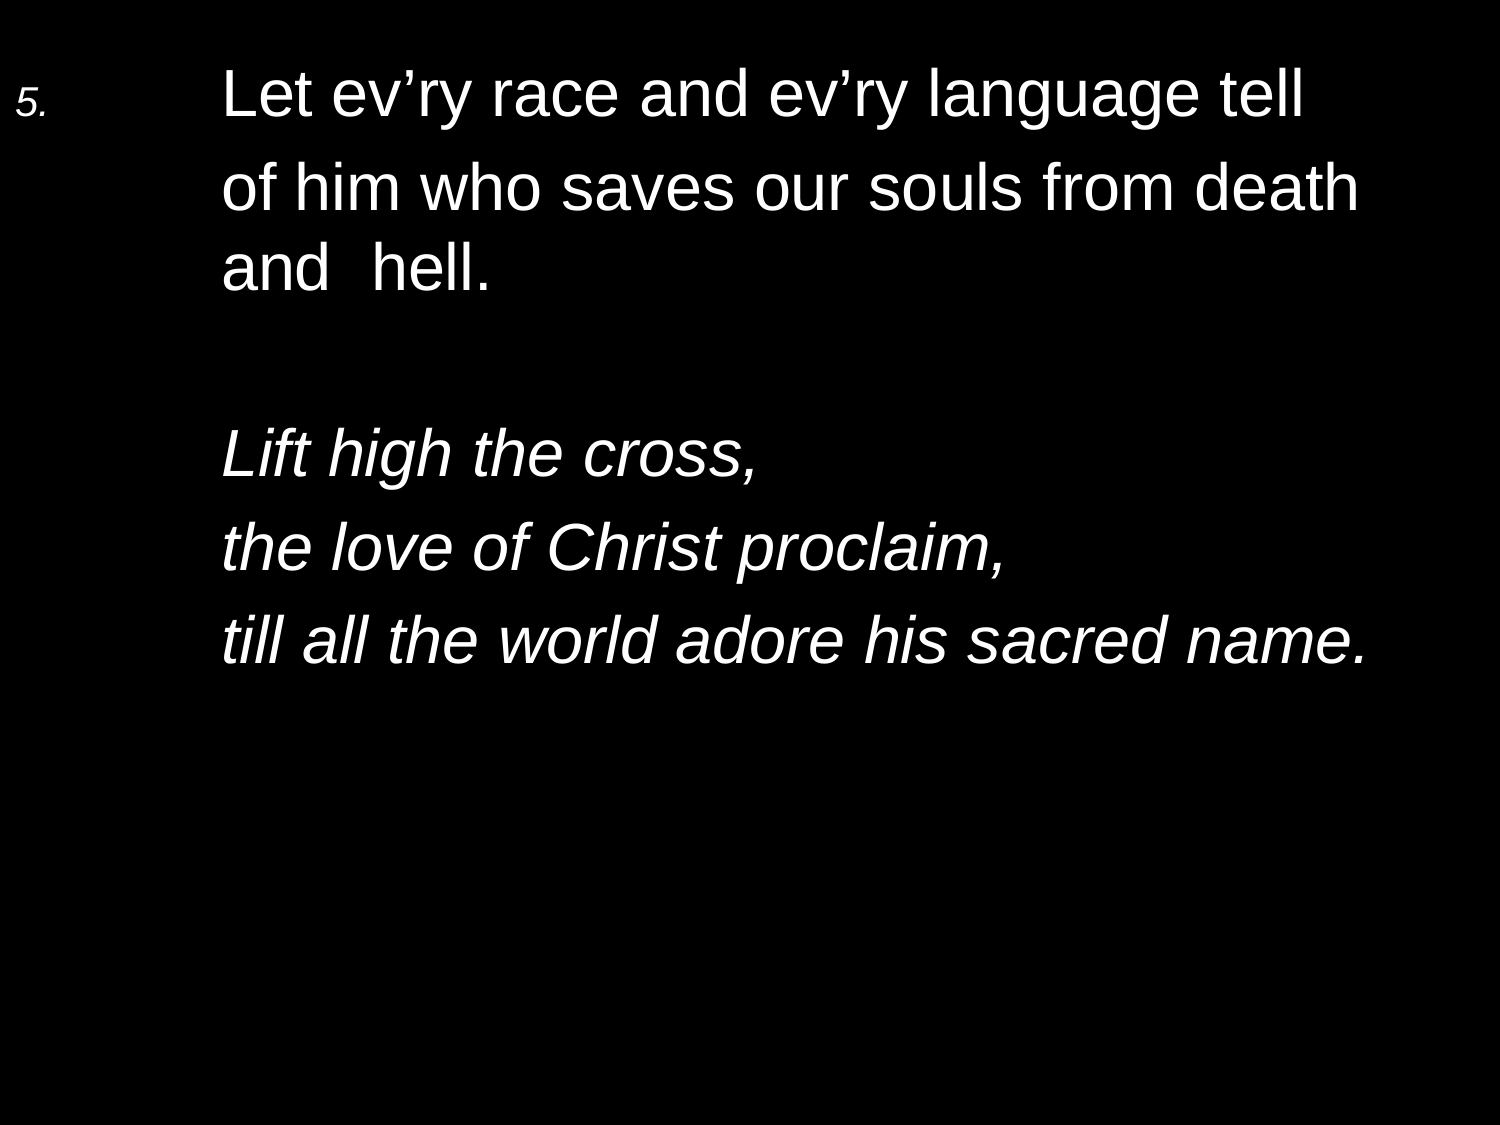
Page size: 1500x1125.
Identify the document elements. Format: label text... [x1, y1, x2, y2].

list 5. Let ev’ry race and ev’ry language tell of him who saves our souls from death and hell. Lift high the cross, the love of Christ proclaim, till all the world adore his sacred name. [0, 42, 1500, 1047]
